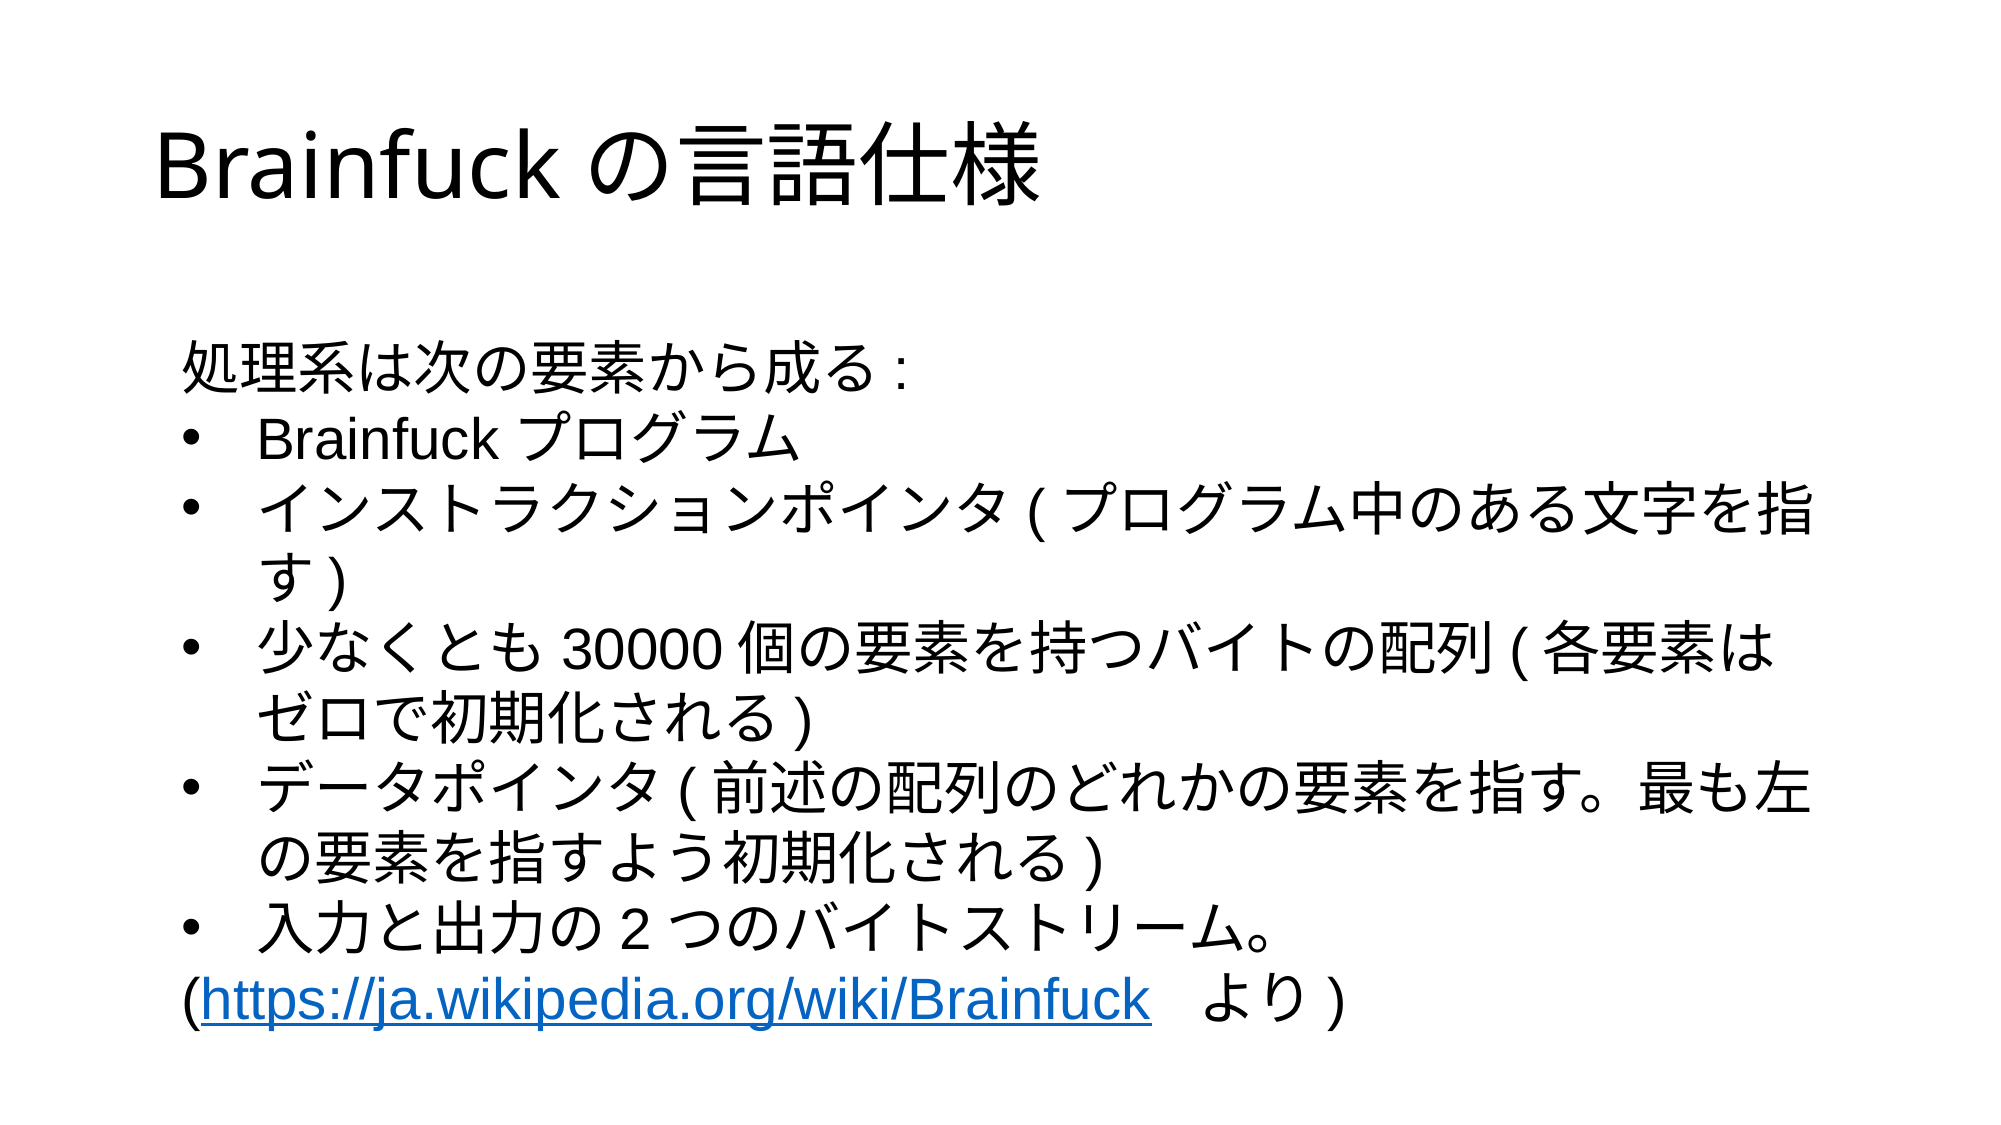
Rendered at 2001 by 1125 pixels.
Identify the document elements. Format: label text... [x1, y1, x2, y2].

text_box 処理系は次の要素から成る: Brainfuckプログラム インストラクションポインタ(プログラム中のある文字を指す) 少なくとも30000個の要素を持つバイトの配列(各要素はゼロで初期化される) データポインタ(前述の配列のどれかの要素を指す。最も左の要素を指すよう初期化される) 入力と出力の2つのバイトストリーム。 (https://ja.wikipedia.org/wiki/Brainfuck より) [166, 324, 1834, 1039]
title Brainfuckの言語仕様 [137, 59, 1863, 278]
